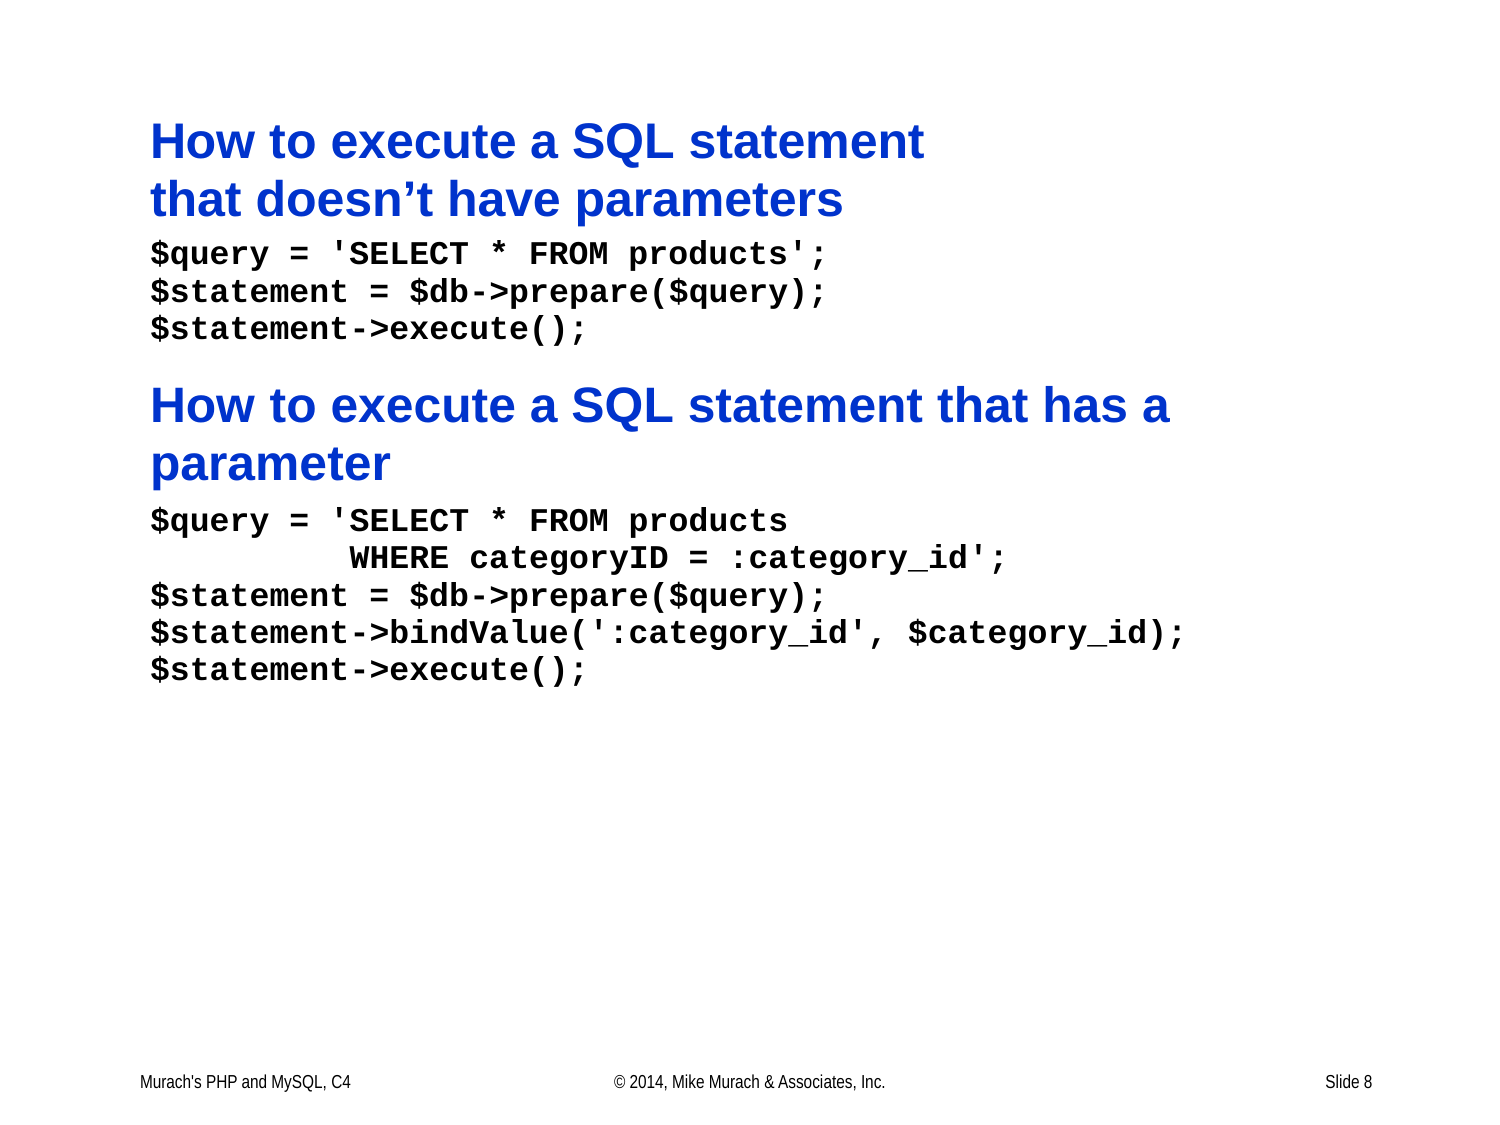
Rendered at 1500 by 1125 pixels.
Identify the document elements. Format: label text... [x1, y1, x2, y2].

slide_number Murach's PHP and MySQL, C4 [125, 1025, 450, 1100]
footer © 2014, Mike Murach & Associates, Inc. [474, 1033, 1025, 1100]
slide_number Slide 8 [1074, 1025, 1388, 1100]
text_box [149, 112, 1128, 241]
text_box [149, 237, 1346, 1024]
